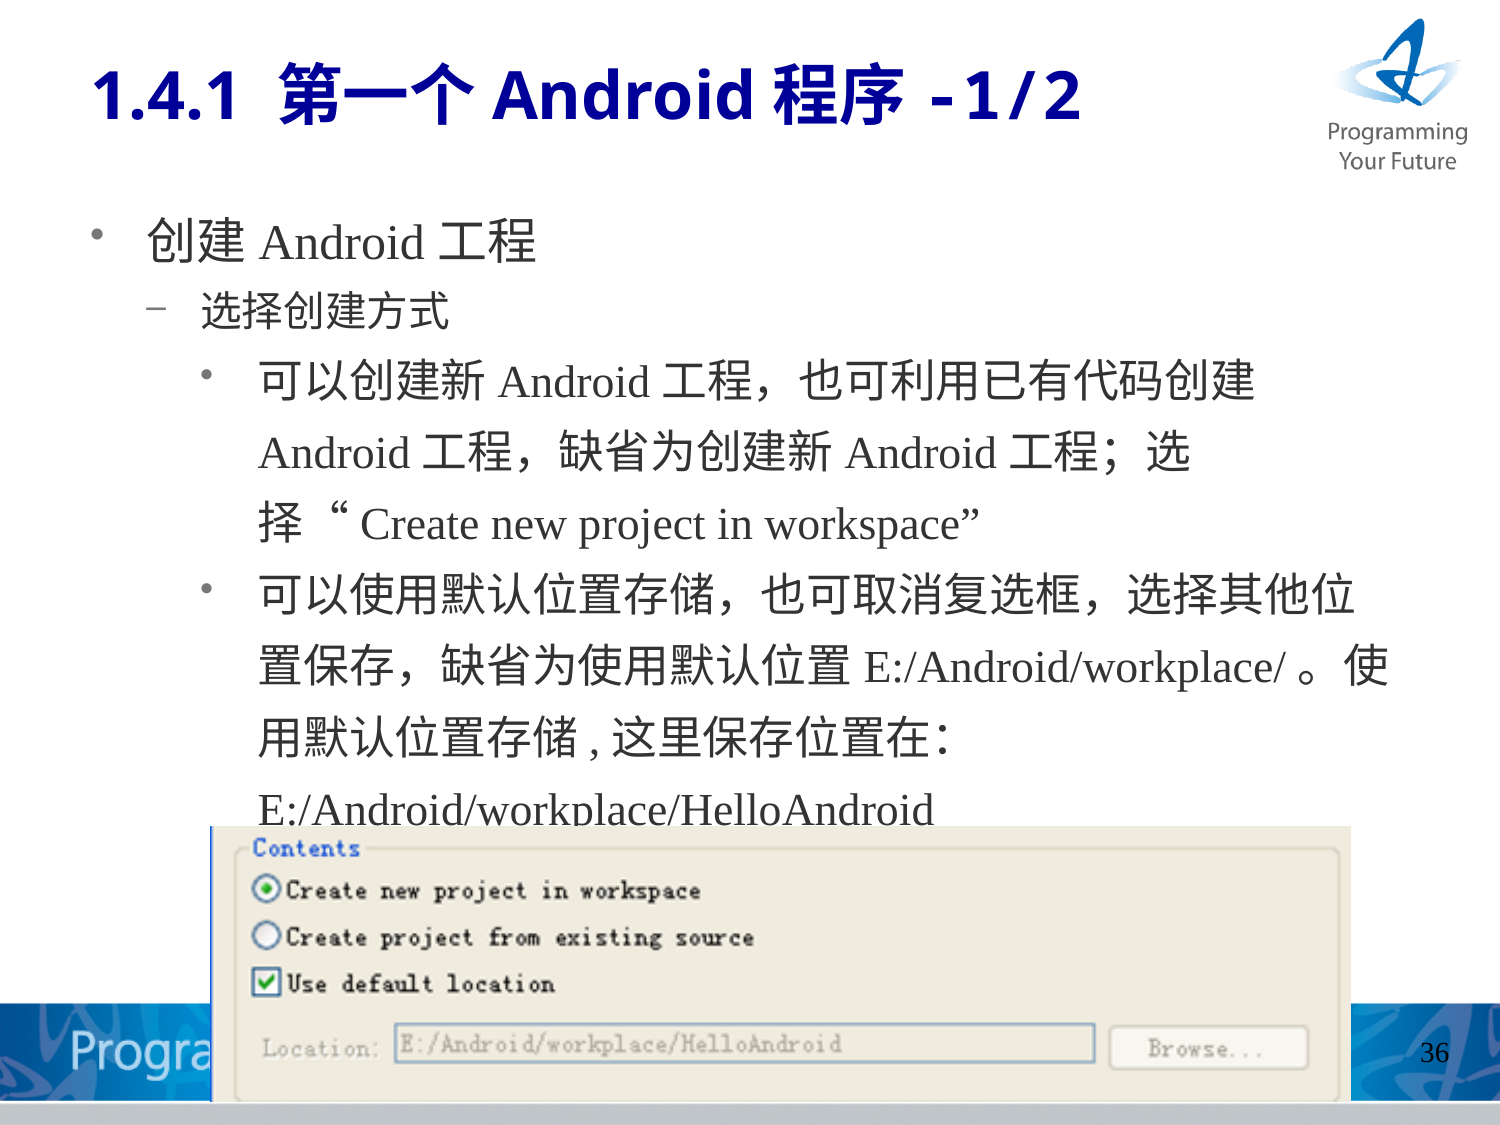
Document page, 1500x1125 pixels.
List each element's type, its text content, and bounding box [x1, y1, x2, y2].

list 创建Android工程 选择创建方式 可以创建新Android工程，也可利用已有代码创建Android工程，缺省为创建新Android工程；选择“Create new project in workspace” 可以使用默认位置存储，也可取消复选框，选择其他位置保存，缺省为使用默认位置E:/Android/workplace/。使用默认位置存储,这里保存位置在： E:/Android/workplace/HelloAndroid [74, 184, 1412, 1000]
picture [1297, 0, 1500, 213]
title 1.4.1 第一个Android程序-1/2 [74, 44, 1271, 162]
picture [0, 826, 1500, 1125]
